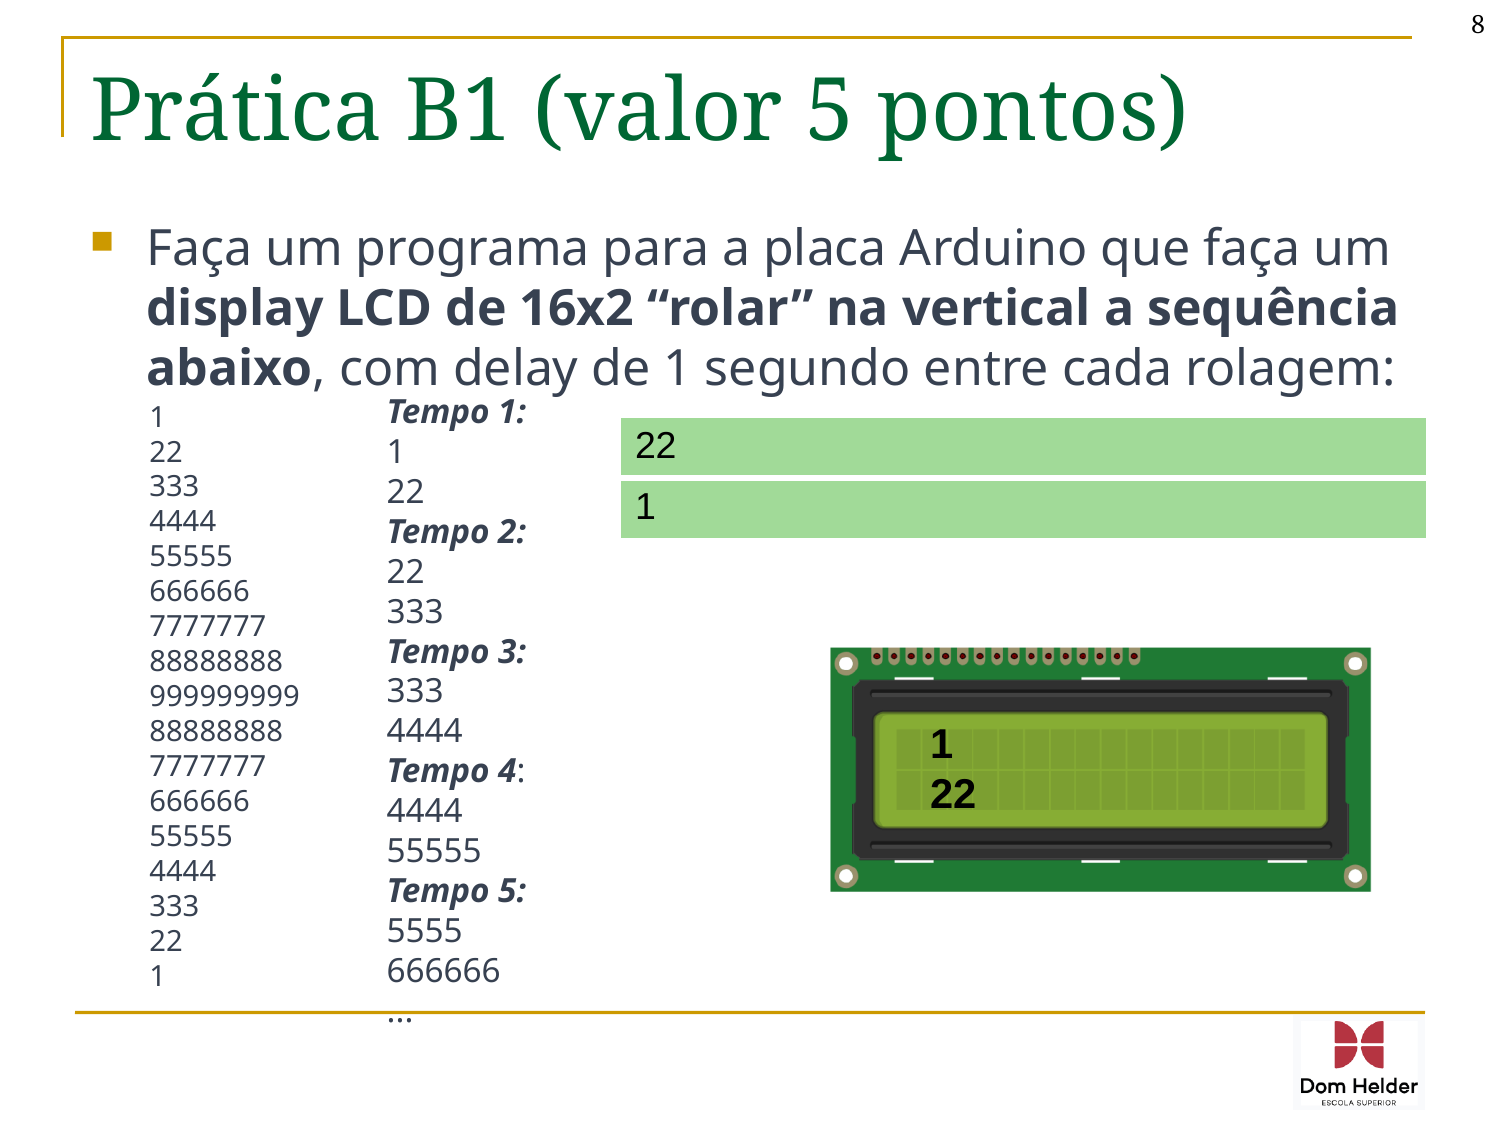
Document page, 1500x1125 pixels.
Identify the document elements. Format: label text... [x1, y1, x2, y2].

slide_number 8 [1424, 0, 1500, 51]
text_box Tempo 1: 1 22 Tempo 2: 22 333 Tempo 3: 333 4444 Tempo 4: 4444 55555 Tempo 5: 5555 666666 ... [371, 382, 565, 1037]
text_box 1 22 333 4444 55555 666666 7777777 88888888 999999999 88888888 7777777 666666 55555 4444 333 22 1 [134, 390, 328, 1000]
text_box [820, 633, 1377, 897]
title Prática B1 (valor 5 pontos) [75, 45, 1425, 208]
table_header 22 [621, 418, 1426, 475]
list Faça um programa para a placa Arduino que faça um display LCD de 16x2 “rolar” na vertical a sequência abaixo, com delay de 1 segundo entre cada rolagem: [75, 208, 1471, 421]
picture [1293, 1015, 1425, 1110]
table_cell 1 [621, 481, 1426, 538]
